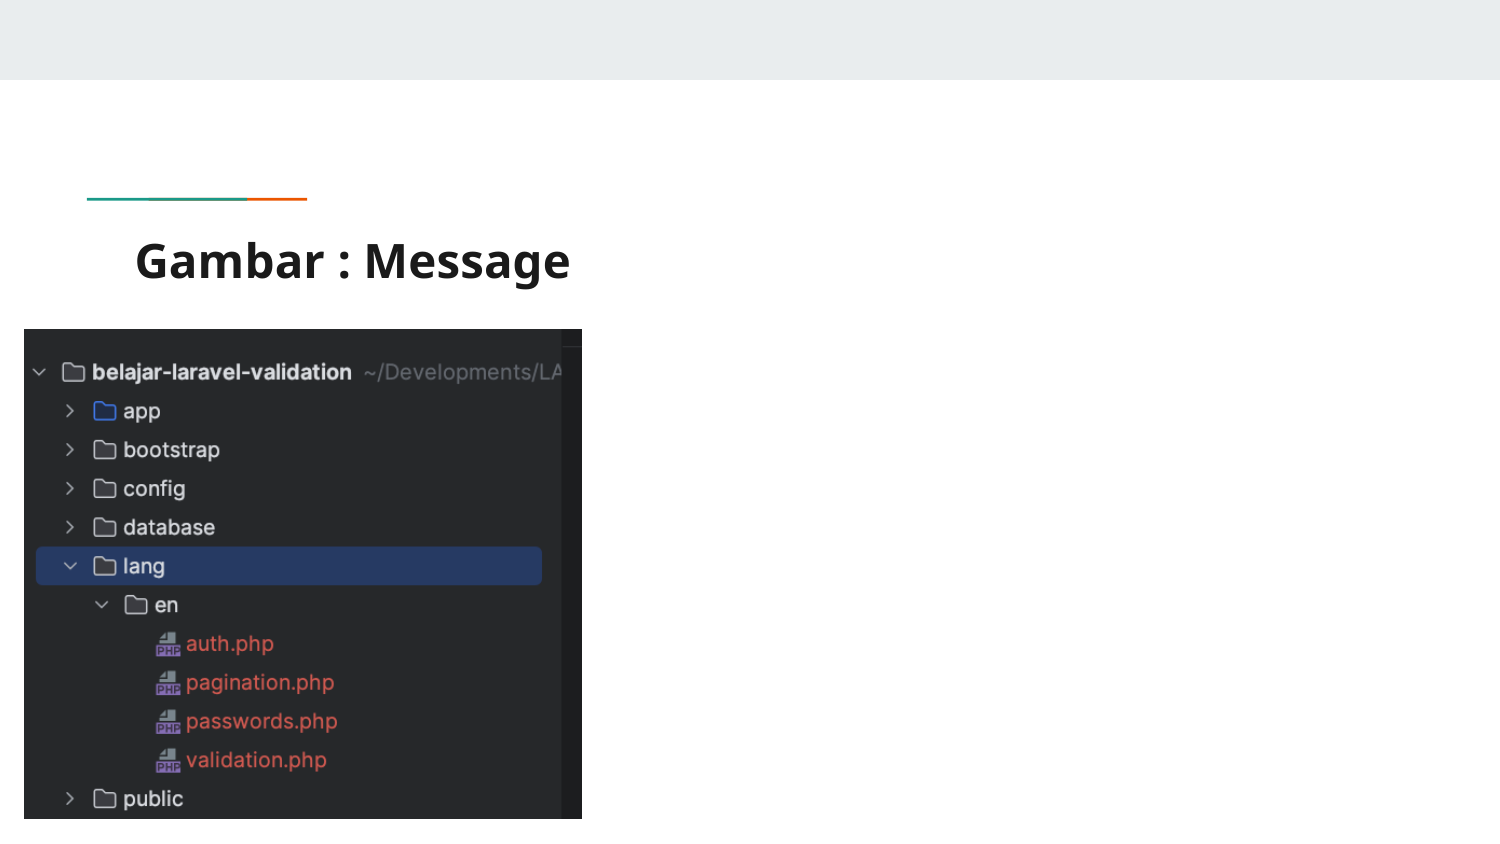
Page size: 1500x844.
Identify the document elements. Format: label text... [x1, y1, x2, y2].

picture [24, 328, 582, 819]
title Gambar : Message [119, 216, 1381, 305]
